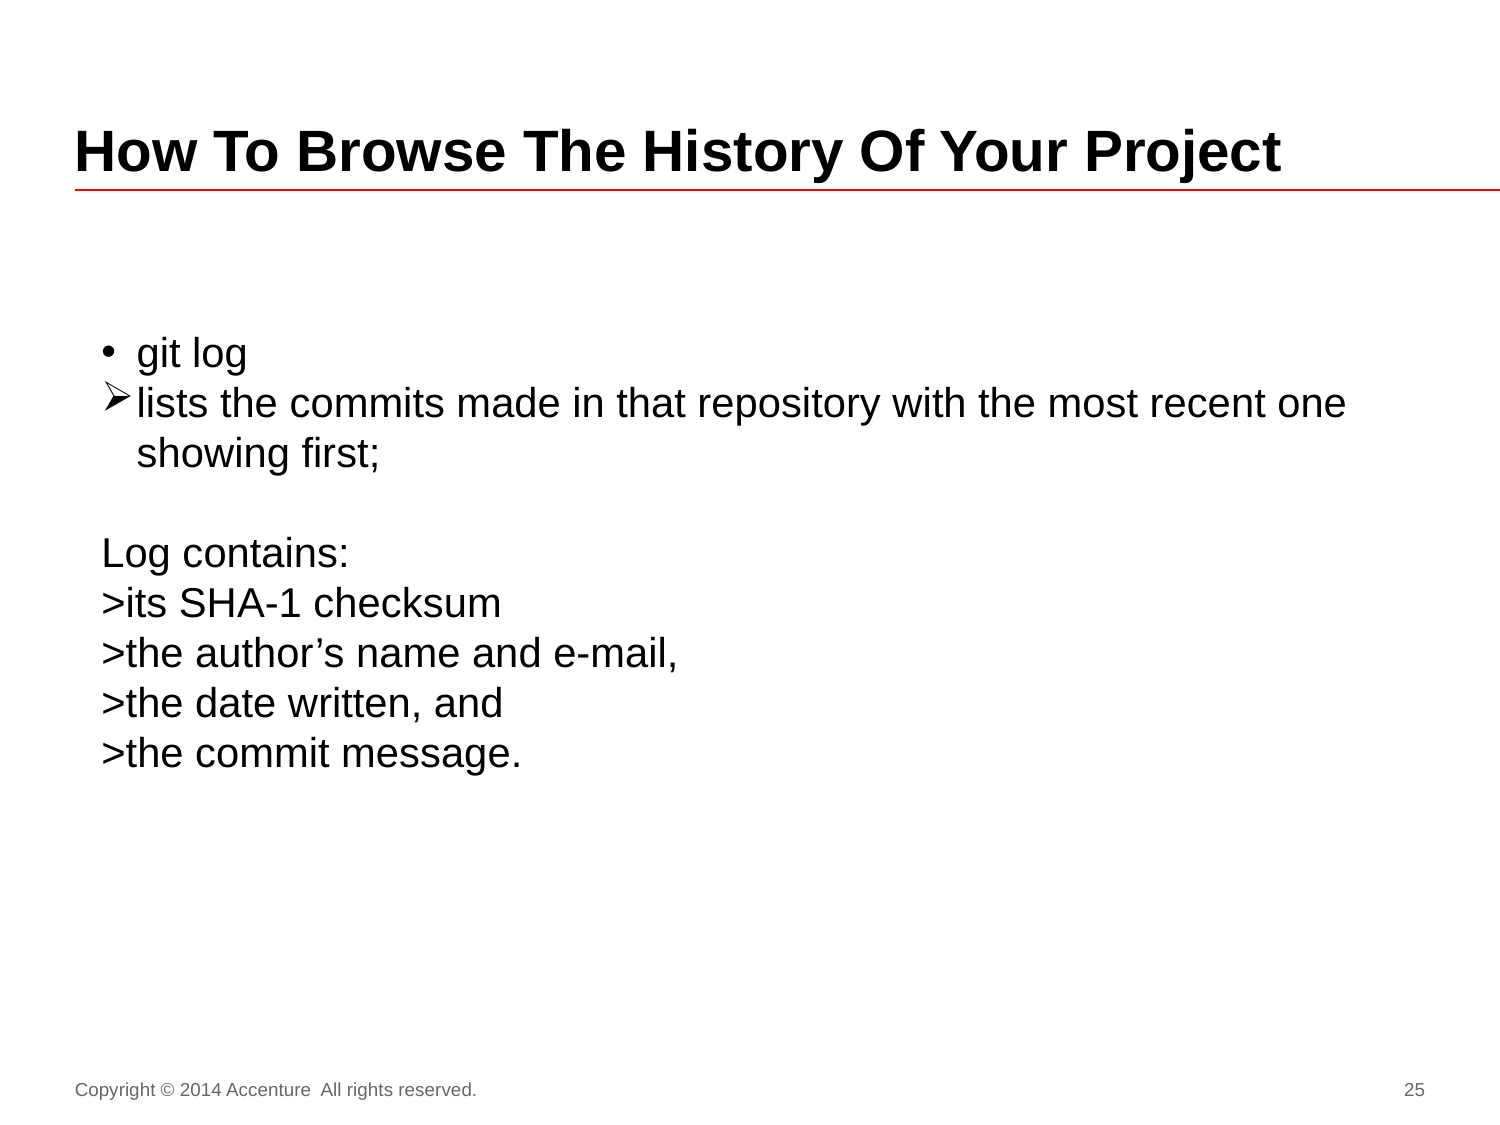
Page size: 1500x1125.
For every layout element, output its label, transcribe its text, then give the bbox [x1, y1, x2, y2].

footer Copyright © 2014 Accenture All rights reserved. [74, 1078, 741, 1100]
slide_number 25 [1335, 1078, 1426, 1100]
text_box git log lists the commits made in that repository with the most recent one showing first; Log contains: >its SHA-1 checksum >the author’s name and e-mail, >the date written, and >the commit message. [86, 318, 1426, 784]
title How To Browse The History Of Your Project [74, 19, 1426, 184]
